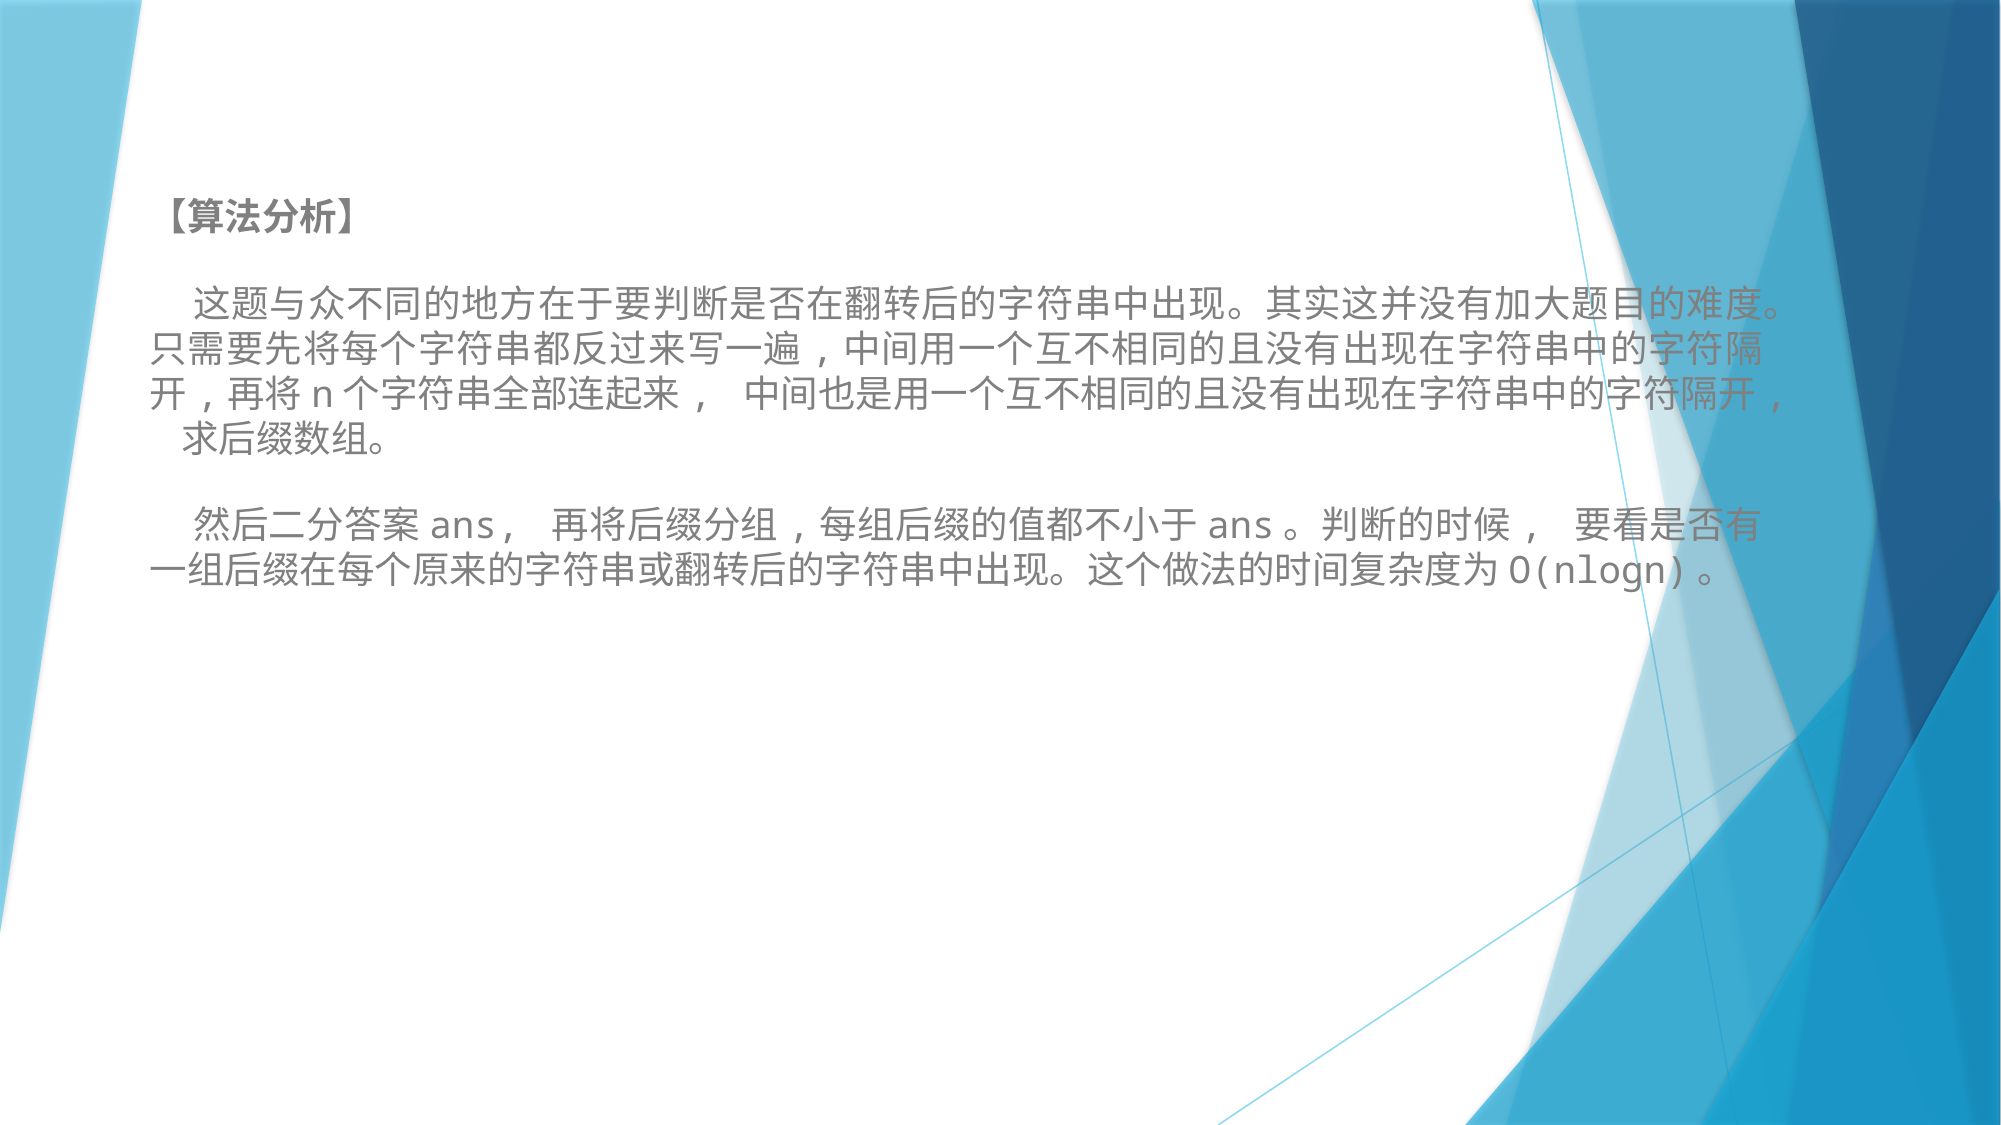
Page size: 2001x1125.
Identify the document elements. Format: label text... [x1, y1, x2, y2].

subtitle 【算法分析】 这题与众不同的地方在于要判断是否在翻转后的字符串中出现。其实这并没有加大题目的难度。只需要先将每个字符串都反过来写一遍,中间用一个互不相同的且没有出现在字符串中的字符隔开,再将n个字符串全部连起来, 中间也是用一个互不相同的且没有出现在字符串中的字符隔开, 求后缀数组。 然后二分答案ans, 再将后缀分组,每组后缀的值都不小于ans。判断的时候, 要看是否有一组后缀在每个原来的字符串或翻转后的字符串中出现。这个做法的时间复杂度为O(nlogn)。 [134, 185, 1779, 907]
